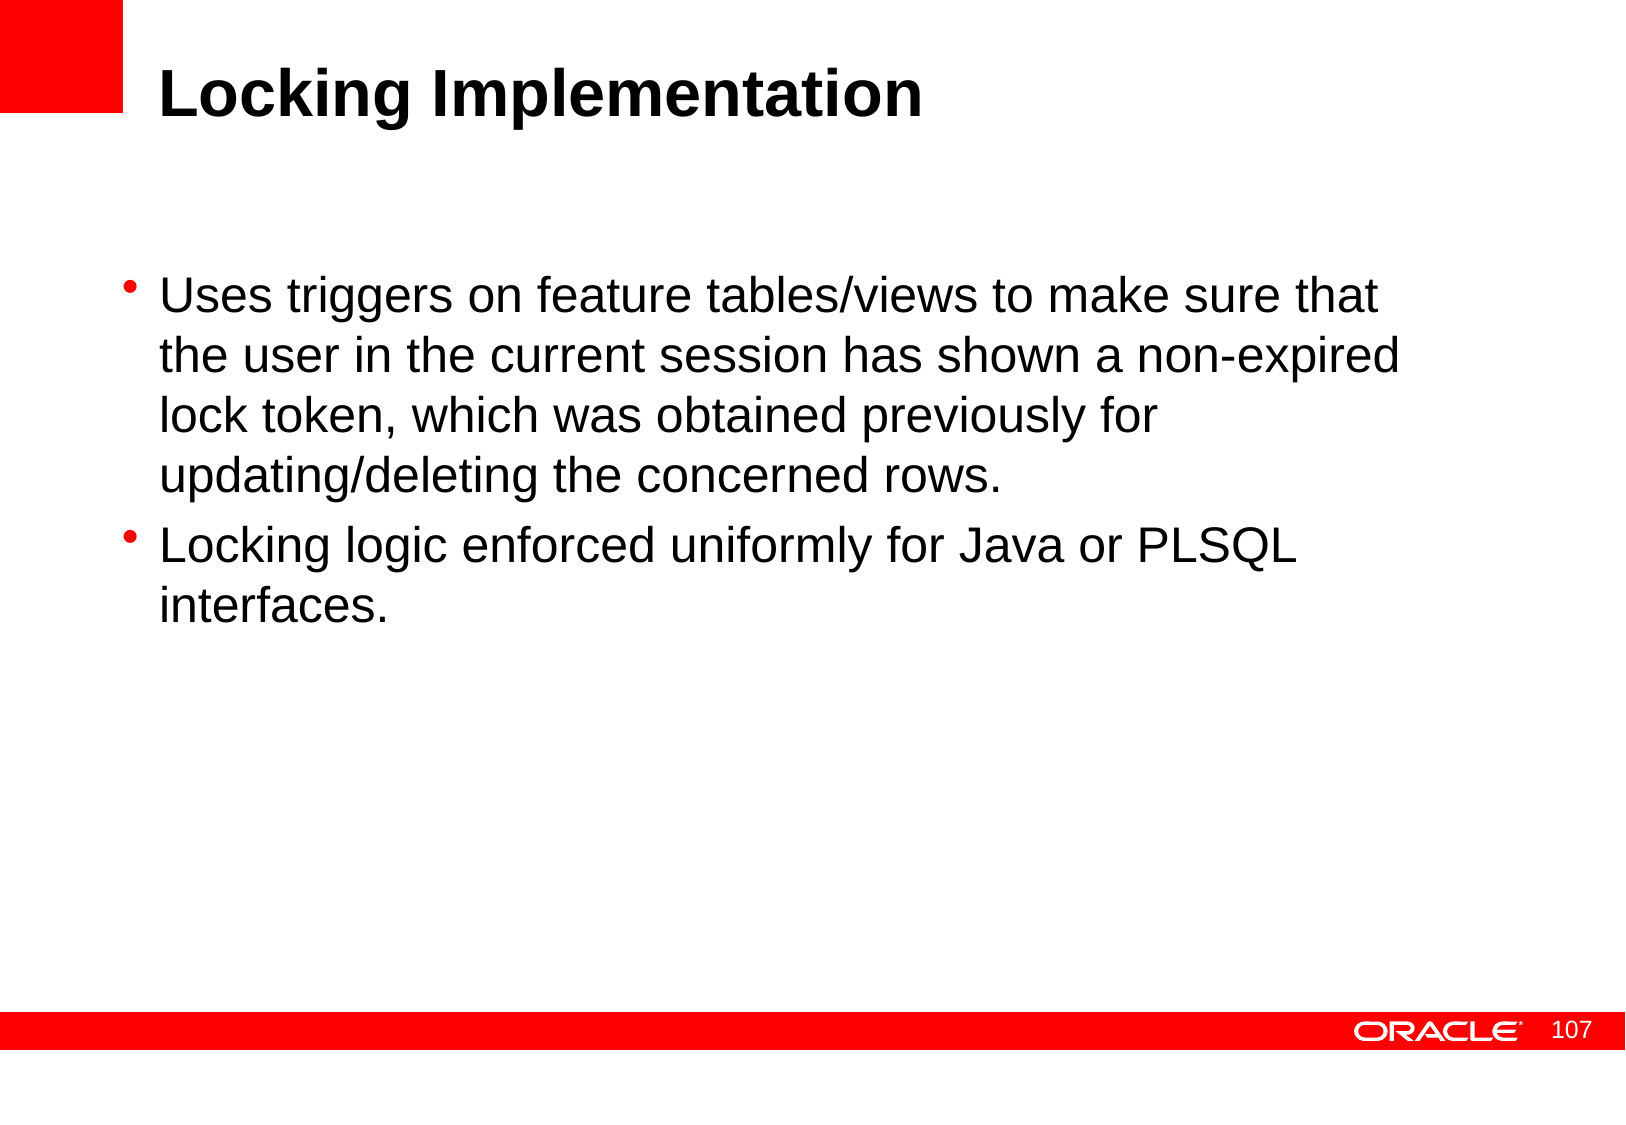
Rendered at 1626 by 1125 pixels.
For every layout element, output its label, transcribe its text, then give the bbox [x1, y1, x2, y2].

picture [0, 1012, 1625, 1050]
picture [0, 0, 123, 113]
list Uses triggers on feature tables/views to make sure that the user in the current session has shown a non-expired lock token, which was obtained previously for updating/deleting the concerned rows. Locking logic enforced uniformly for Java or PLSQL interfaces. [121, 262, 1462, 976]
title Locking Implementation [157, 49, 1506, 205]
